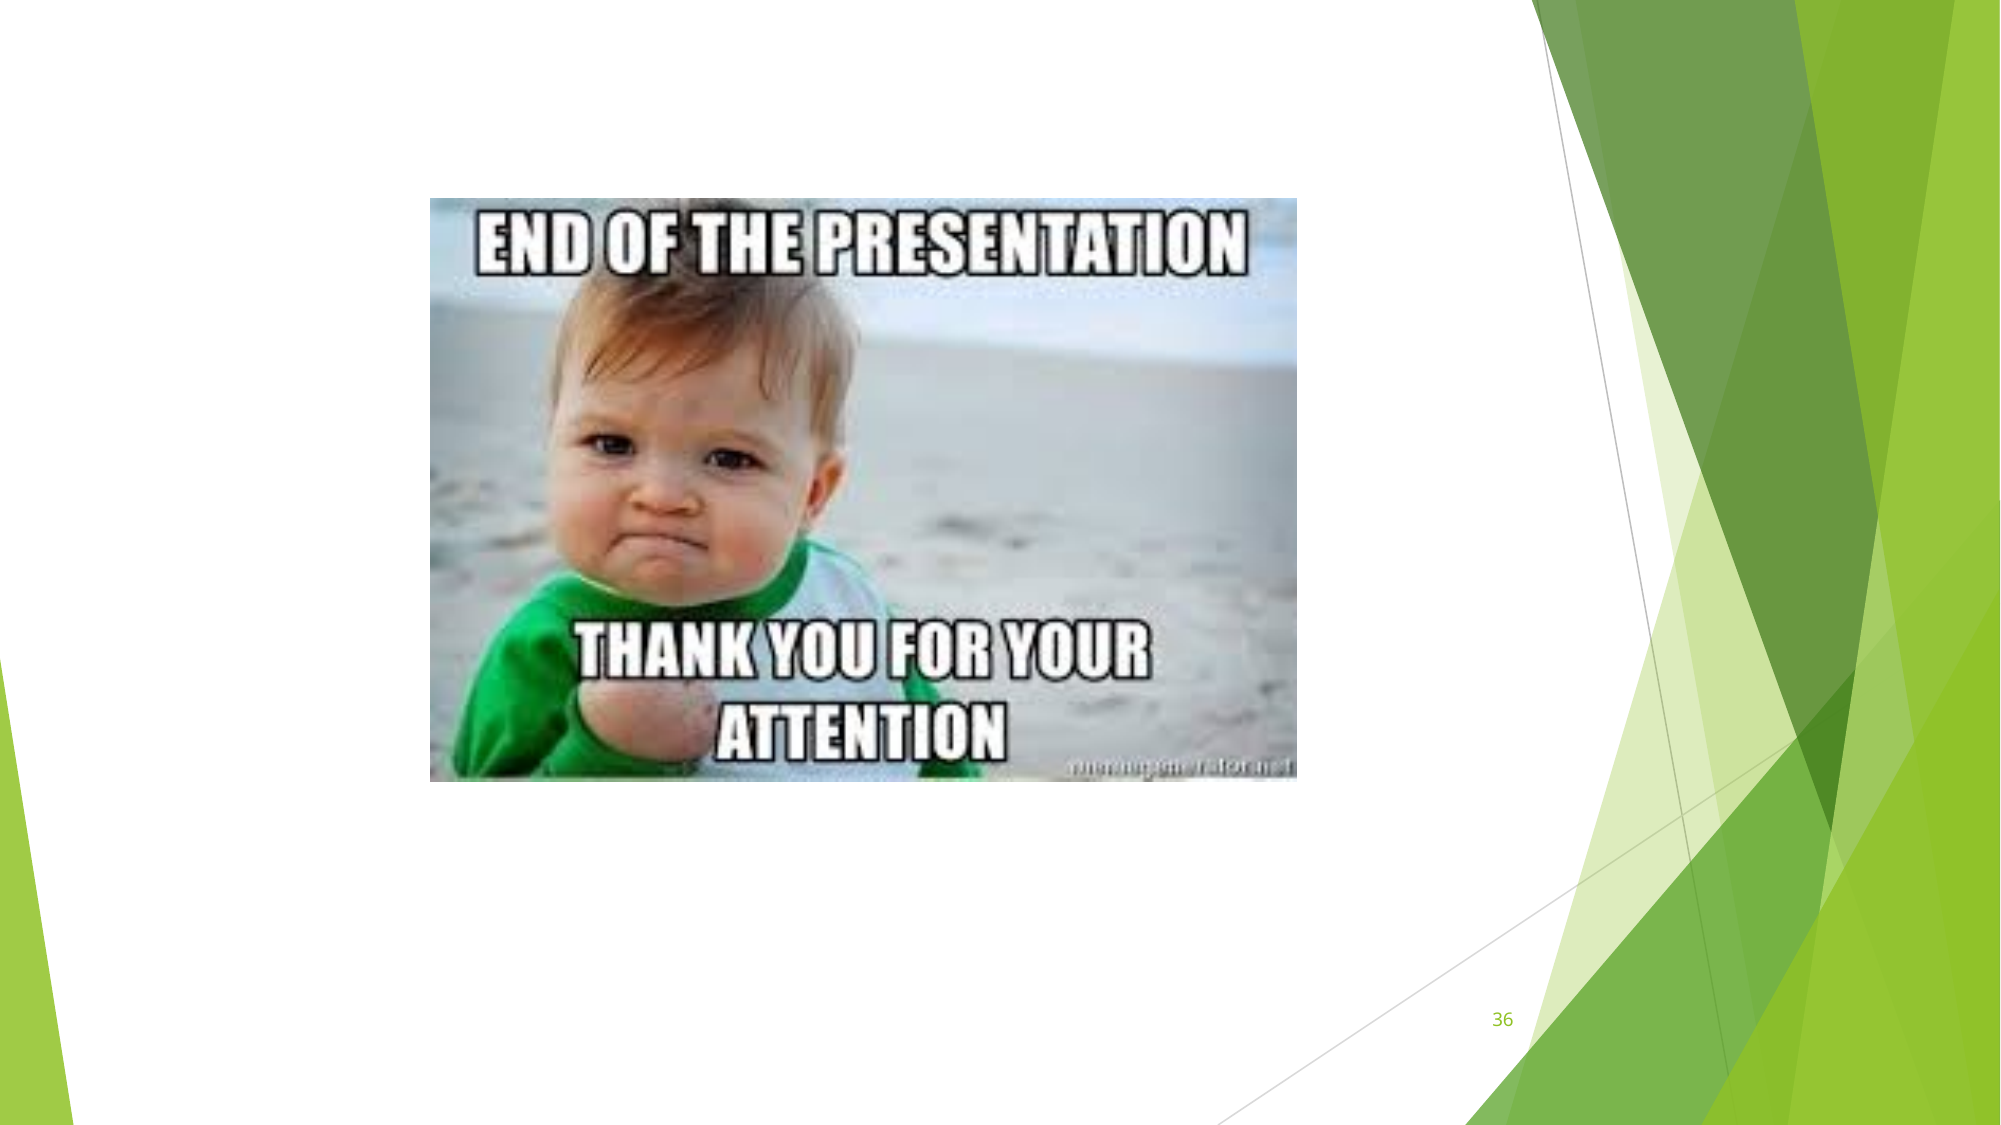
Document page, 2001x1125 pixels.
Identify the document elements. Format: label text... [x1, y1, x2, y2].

slide_number 36 [1484, 1002, 1522, 1040]
picture [430, 198, 1297, 782]
